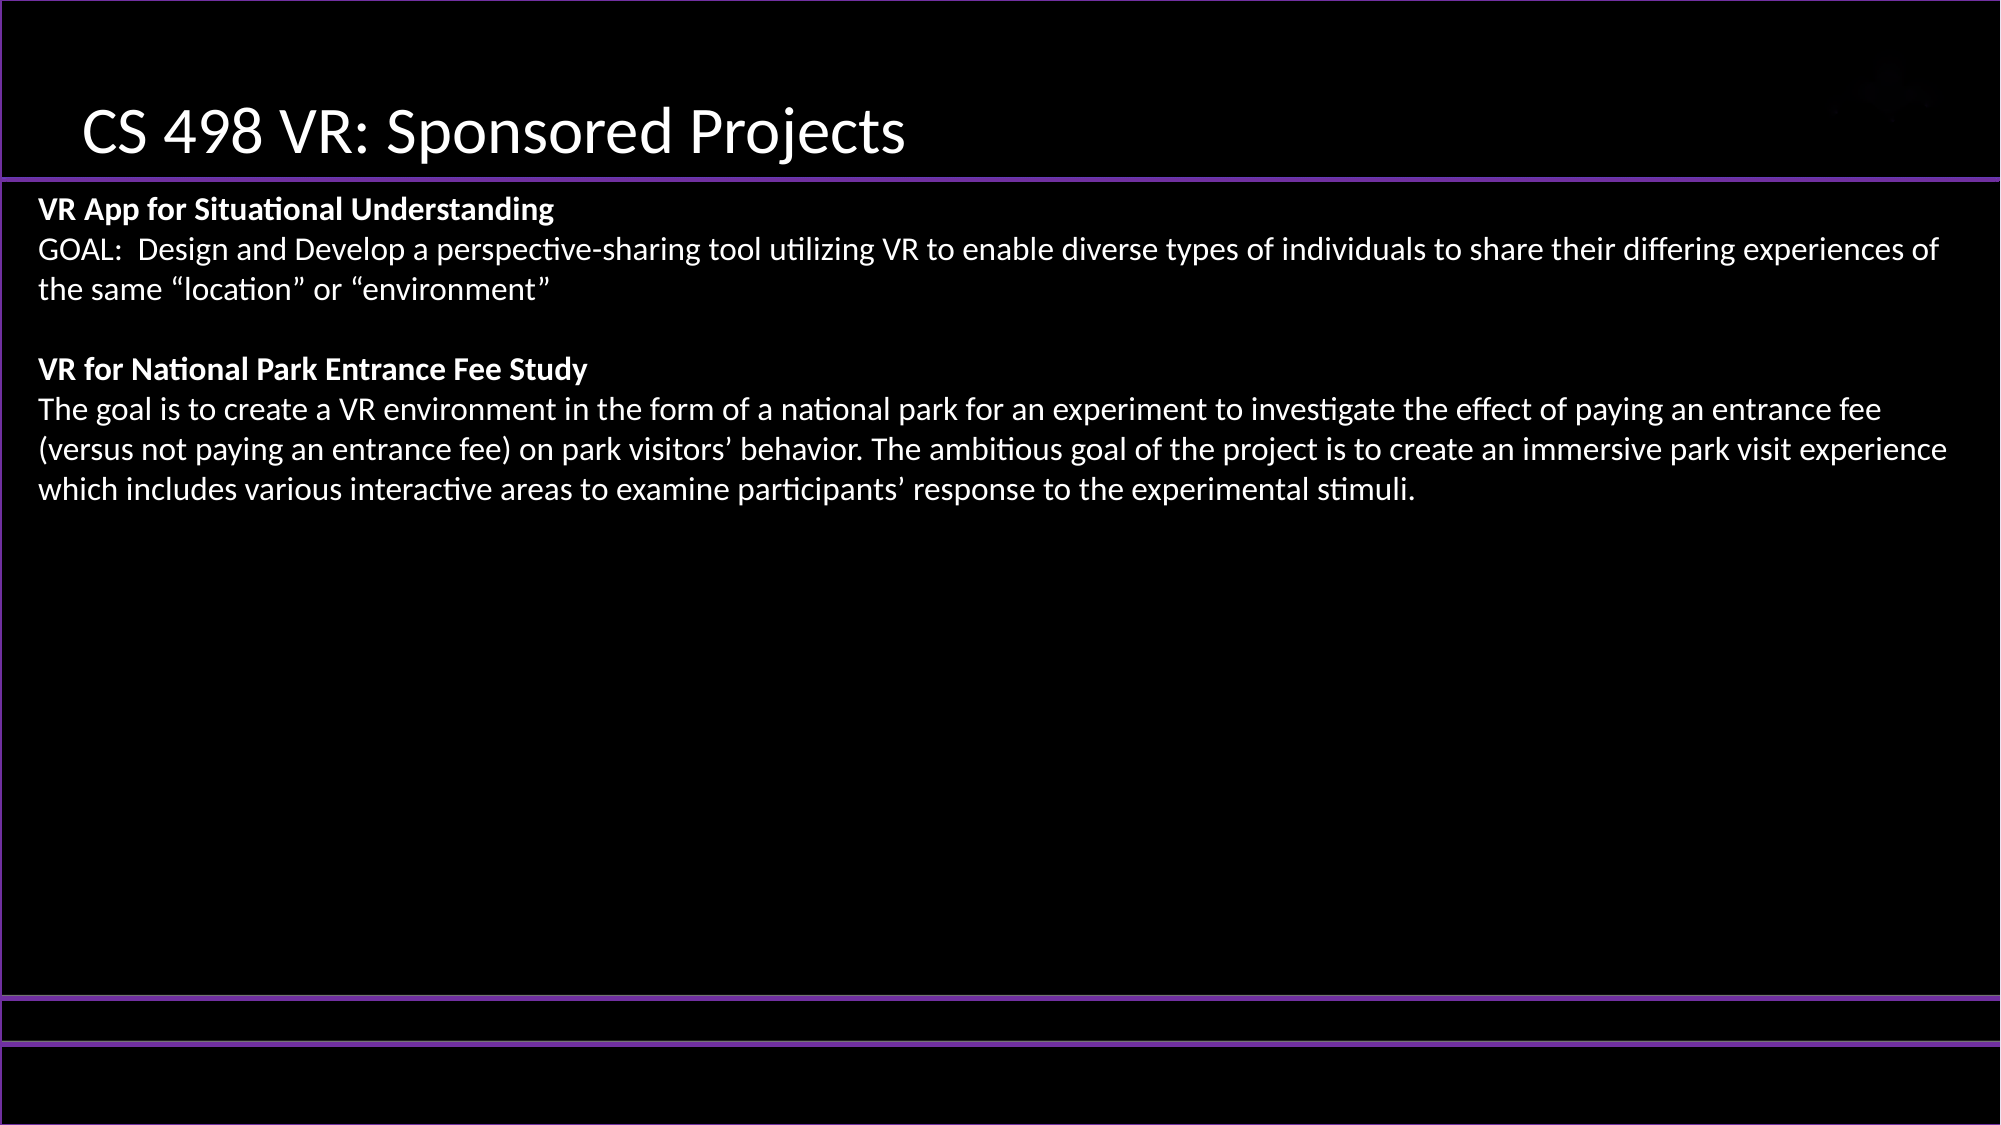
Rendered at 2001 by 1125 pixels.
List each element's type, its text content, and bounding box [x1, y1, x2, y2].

text_box CS 498 VR: Sponsored Projects [67, 39, 1814, 175]
text_box VR App for Situational Understanding GOAL: Design and Develop a perspective-sharing tool utilizing VR to enable diverse types of individuals to share their differing experiences of the same “location” or “environment” VR for National Park Entrance Fee Study The goal is to create a VR environment in the form of a national park for an experiment to investigate the effect of paying an entrance fee (versus not paying an entrance fee) on park visitors’ behavior. The ambitious goal of the project is to create an immersive park visit experience which includes various interactive areas to examine participants’ response to the experimental stimuli. [23, 179, 1977, 515]
picture [0, 0, 2001, 1125]
